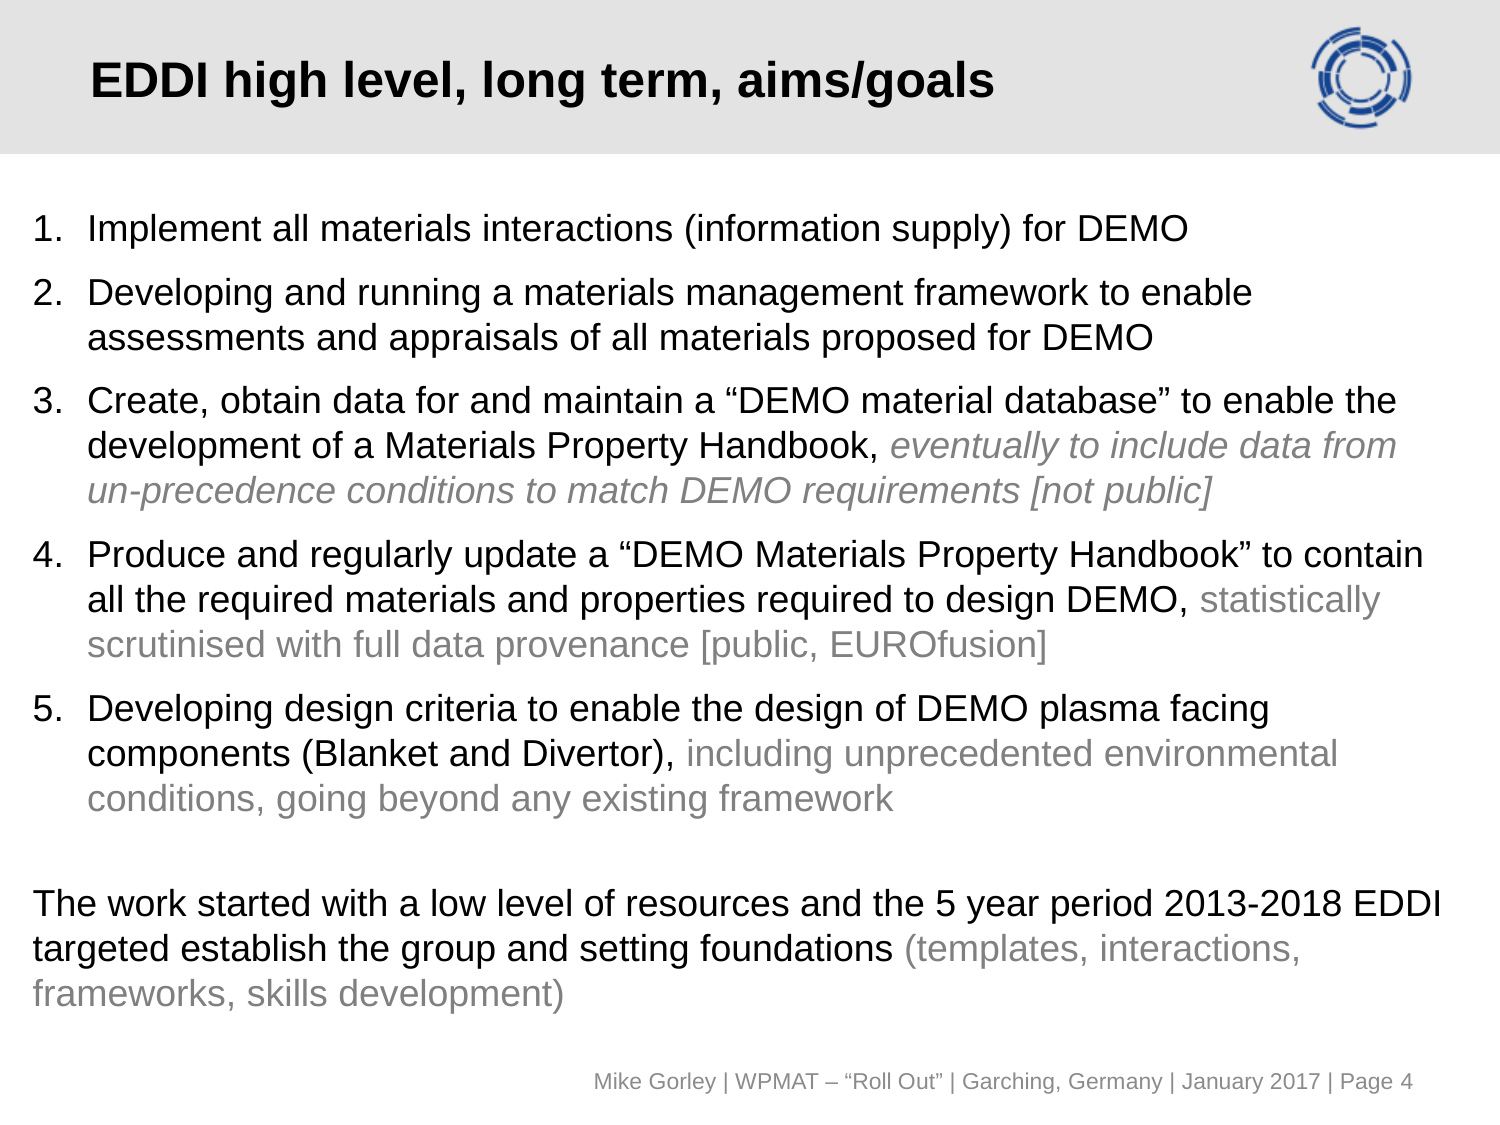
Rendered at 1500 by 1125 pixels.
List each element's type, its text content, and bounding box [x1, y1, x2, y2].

list Implement all materials interactions (information supply) for DEMO Developing and running a materials management framework to enable assessments and appraisals of all materials proposed for DEMO Create, obtain data for and maintain a “DEMO material database” to enable the development of a Materials Property Handbook, eventually to include data from un-precedence conditions to match DEMO requirements [not public] Produce and regularly update a “DEMO Materials Property Handbook” to contain all the required materials and properties required to design DEMO, statistically scrutinised with full data provenance [public, EUROfusion] Developing design criteria to enable the design of DEMO plasma facing components (Blanket and Divertor), including unprecedented environmental conditions, going beyond any existing framework The work started with a low level of resources and the 5 year period 2013-2018 EDDI targeted establish the group and setting foundations (templates, interactions, frameworks, skills development) [17, 196, 1471, 1035]
footer Mike Gorley | WPMAT – “Roll Out” | Garching, Germany | January 2017 | Page 4 [76, 1058, 1429, 1103]
title EDDI high level, long term, aims/goals [75, 4, 1294, 151]
picture [0, 0, 1500, 154]
